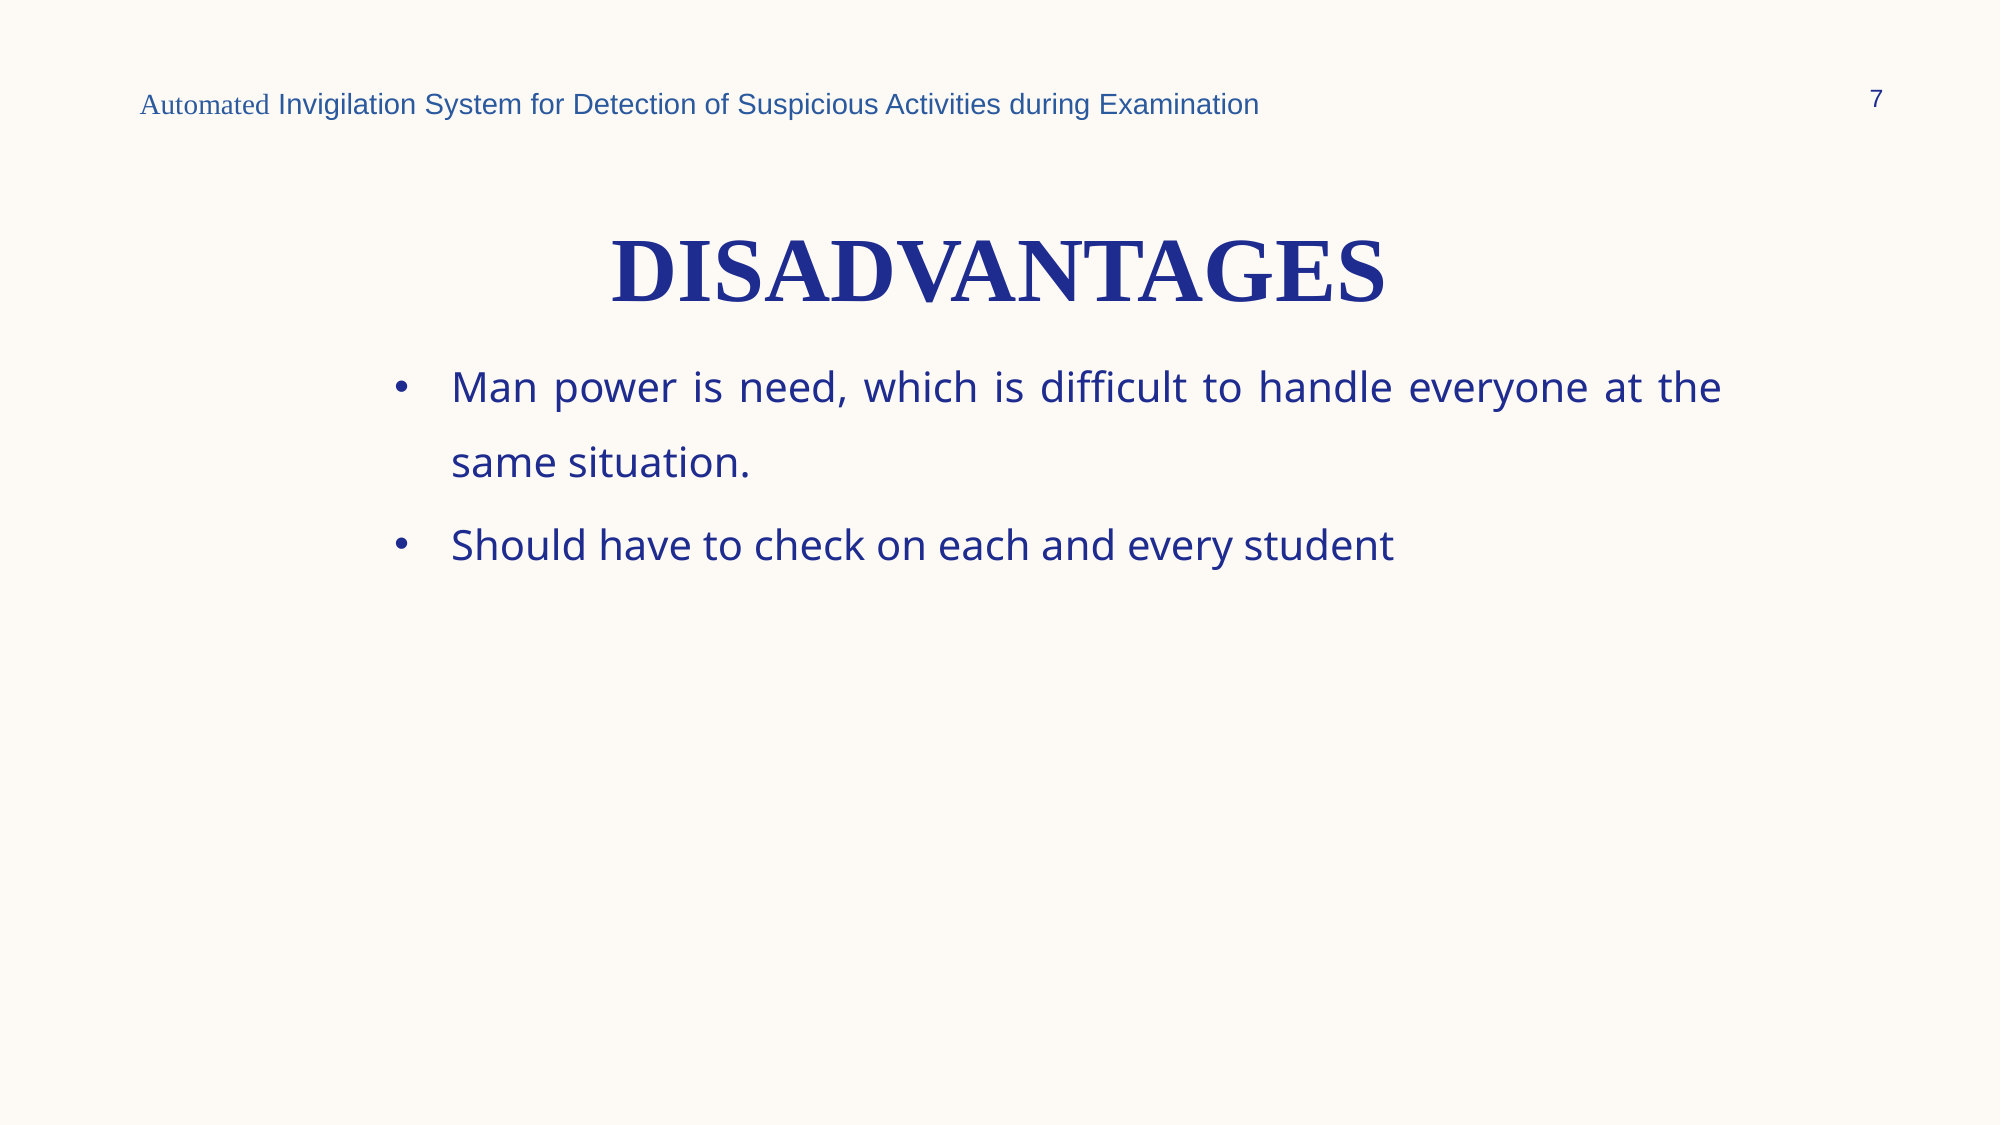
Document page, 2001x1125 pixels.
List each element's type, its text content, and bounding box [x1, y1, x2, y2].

footer Automated Invigilation System for Detection of Suspicious Activities during Examination [124, 97, 1857, 143]
list Man power is need, which is difficult to handle everyone at the same situation. Should have to check on each and every student [379, 328, 1738, 1010]
slide_number 7 [1795, 75, 1958, 120]
title DISADVANTAGES [124, 202, 1875, 329]
